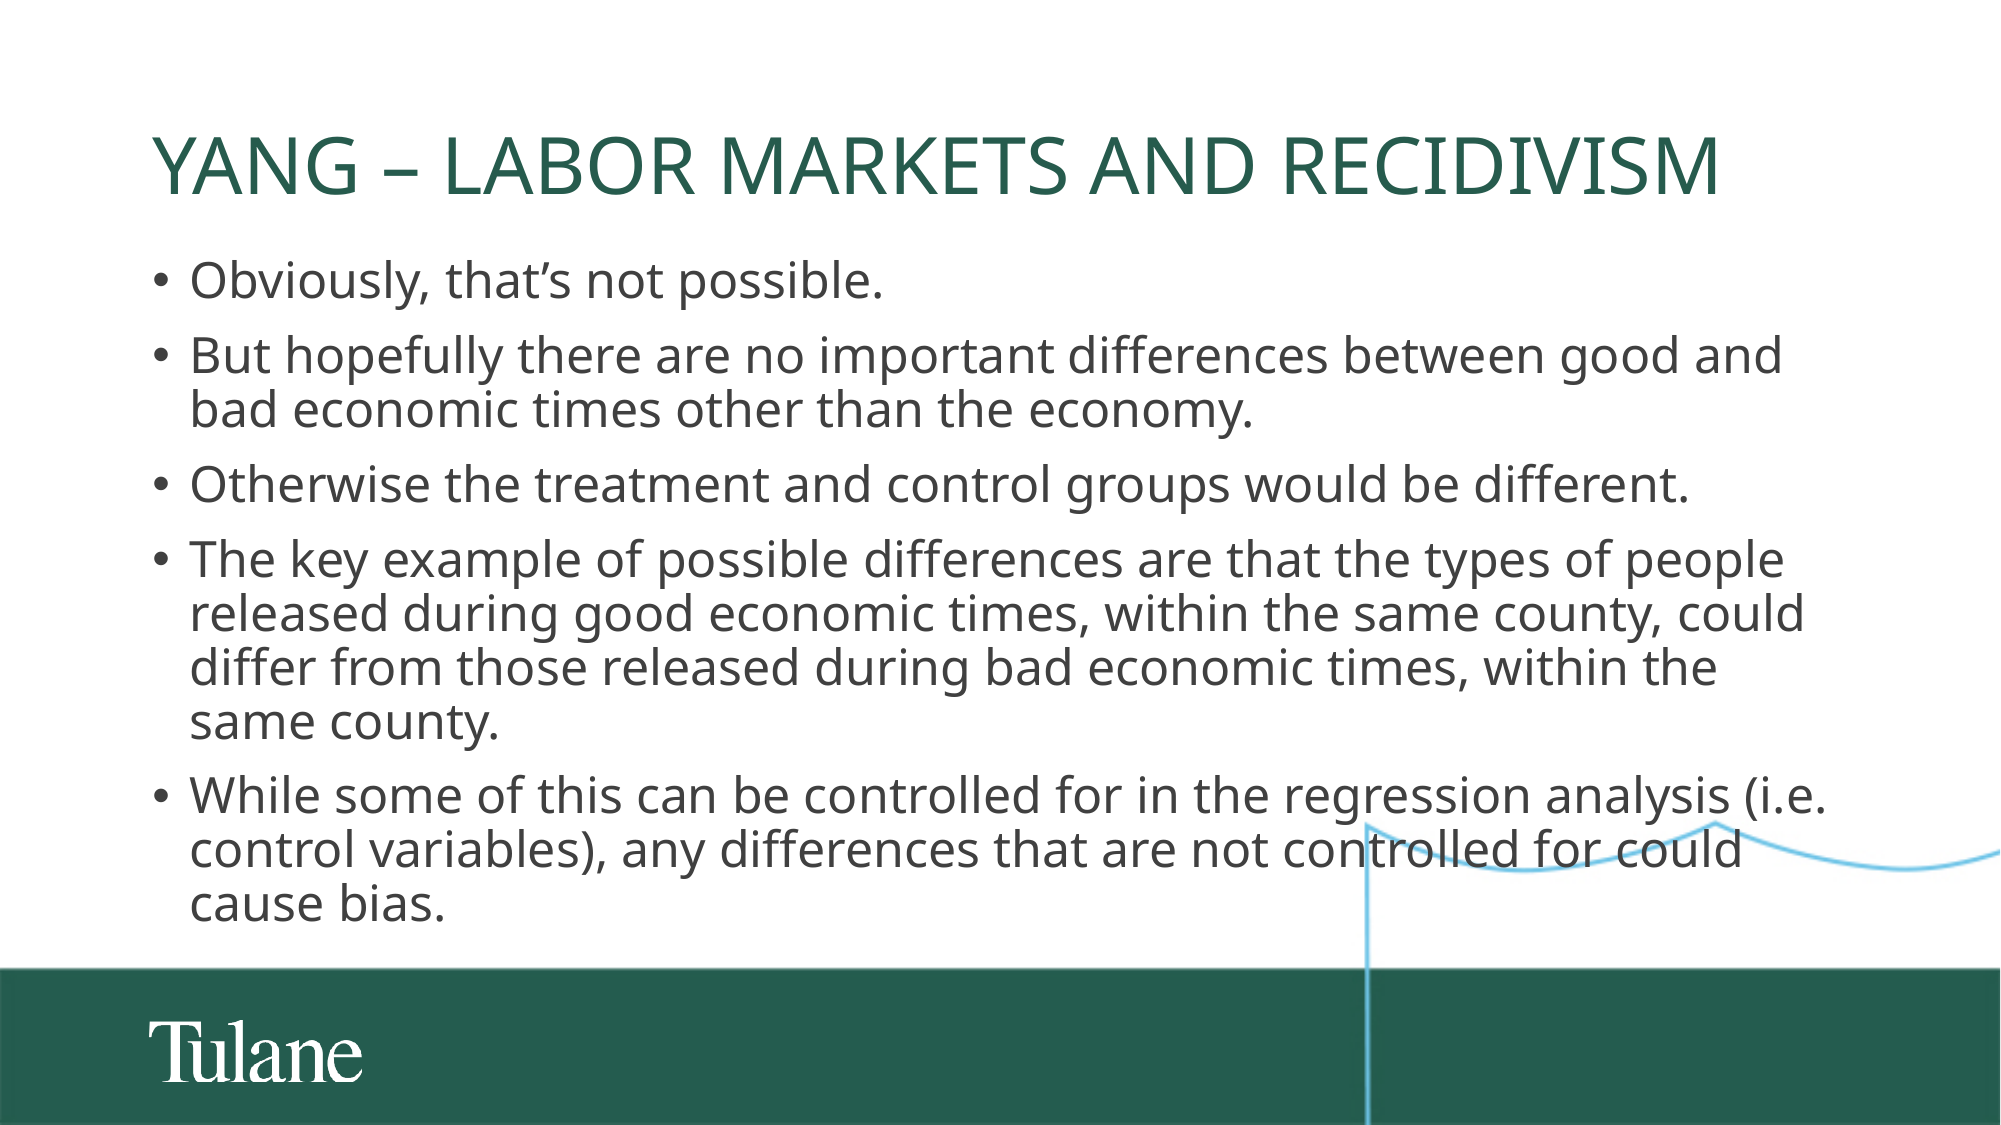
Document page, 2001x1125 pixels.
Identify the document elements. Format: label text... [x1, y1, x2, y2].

title Yang – Labor markets and recidivism [137, 59, 1863, 248]
list Obviously, that’s not possible. But hopefully there are no important differences between good and bad economic times other than the economy. Otherwise the treatment and control groups would be different. The key example of possible differences are that the types of people released during good economic times, within the same county, could differ from those released during bad economic times, within the same county. While some of this can be controlled for in the regression analysis (i.e. control variables), any differences that are not controlled for could cause bias. [137, 248, 1863, 962]
picture [0, 0, 2001, 1125]
